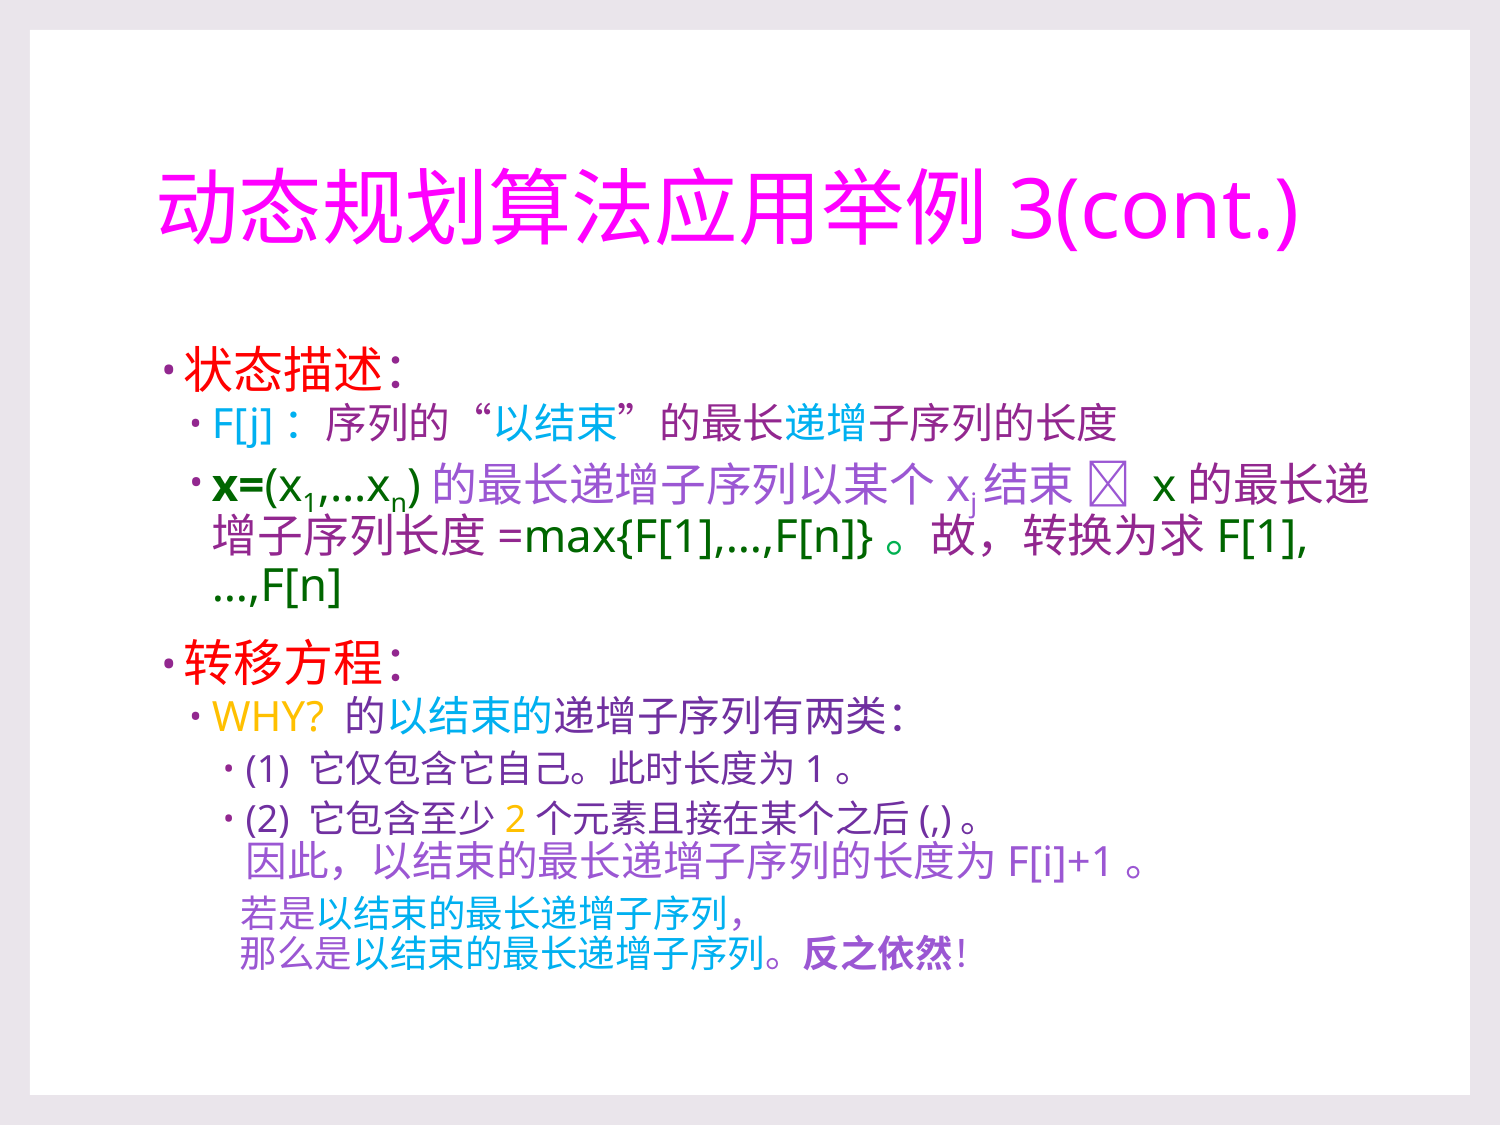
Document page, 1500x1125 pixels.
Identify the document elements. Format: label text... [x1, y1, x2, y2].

title 动态规划算法应用举例3(cont.) [140, 99, 1356, 323]
